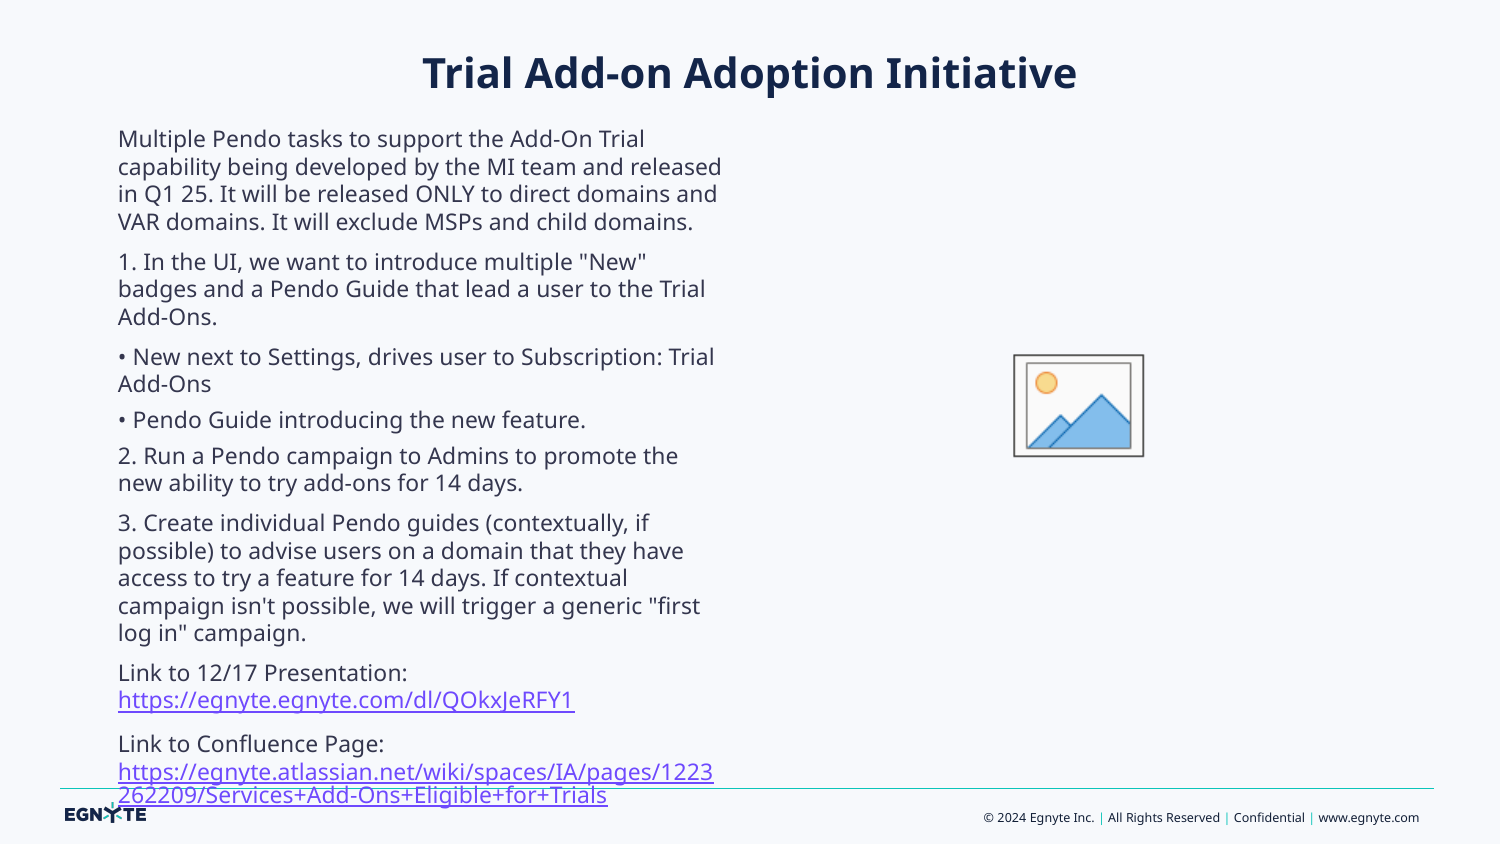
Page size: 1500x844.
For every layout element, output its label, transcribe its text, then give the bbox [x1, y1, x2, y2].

list [742, 790, 997, 835]
list Multiple Pendo tasks to support the Add-On Trial capability being developed by the MI team and released in Q1 25. It will be released ONLY to direct domains and VAR domains. It will exclude MSPs and child domains. 1. In the UI, we want to introduce multiple "New" badges and a Pendo Guide that lead a user to the Trial Add-Ons. • New next to Settings, drives user to Subscription: Trial Add-Ons • Pendo Guide introducing the new feature. 2. Run a Pendo campaign to Admins to promote the new ability to try add-ons for 14 days. 3. Create individual Pendo guides (contextually, if possible) to advise users on a domain that they have access to try a feature for 14 days. If contextual campaign isn't possible, we will trigger a generic "first log in" campaign. Link to 12/17 Presentation:https://egnyte.egnyte.com/dl/QOkxJeRFY1 Link to Confluence Page:https://egnyte.atlassian.net/wiki/spaces/IA/pages/1223262209/Services+Add-Ons+Eligible+for+Trials [103, 117, 741, 693]
picture [65, 802, 145, 823]
list [145, 790, 486, 835]
list [486, 790, 741, 835]
title Trial Add-on Adoption Initiative [103, 44, 1397, 106]
picture [761, 119, 1397, 693]
